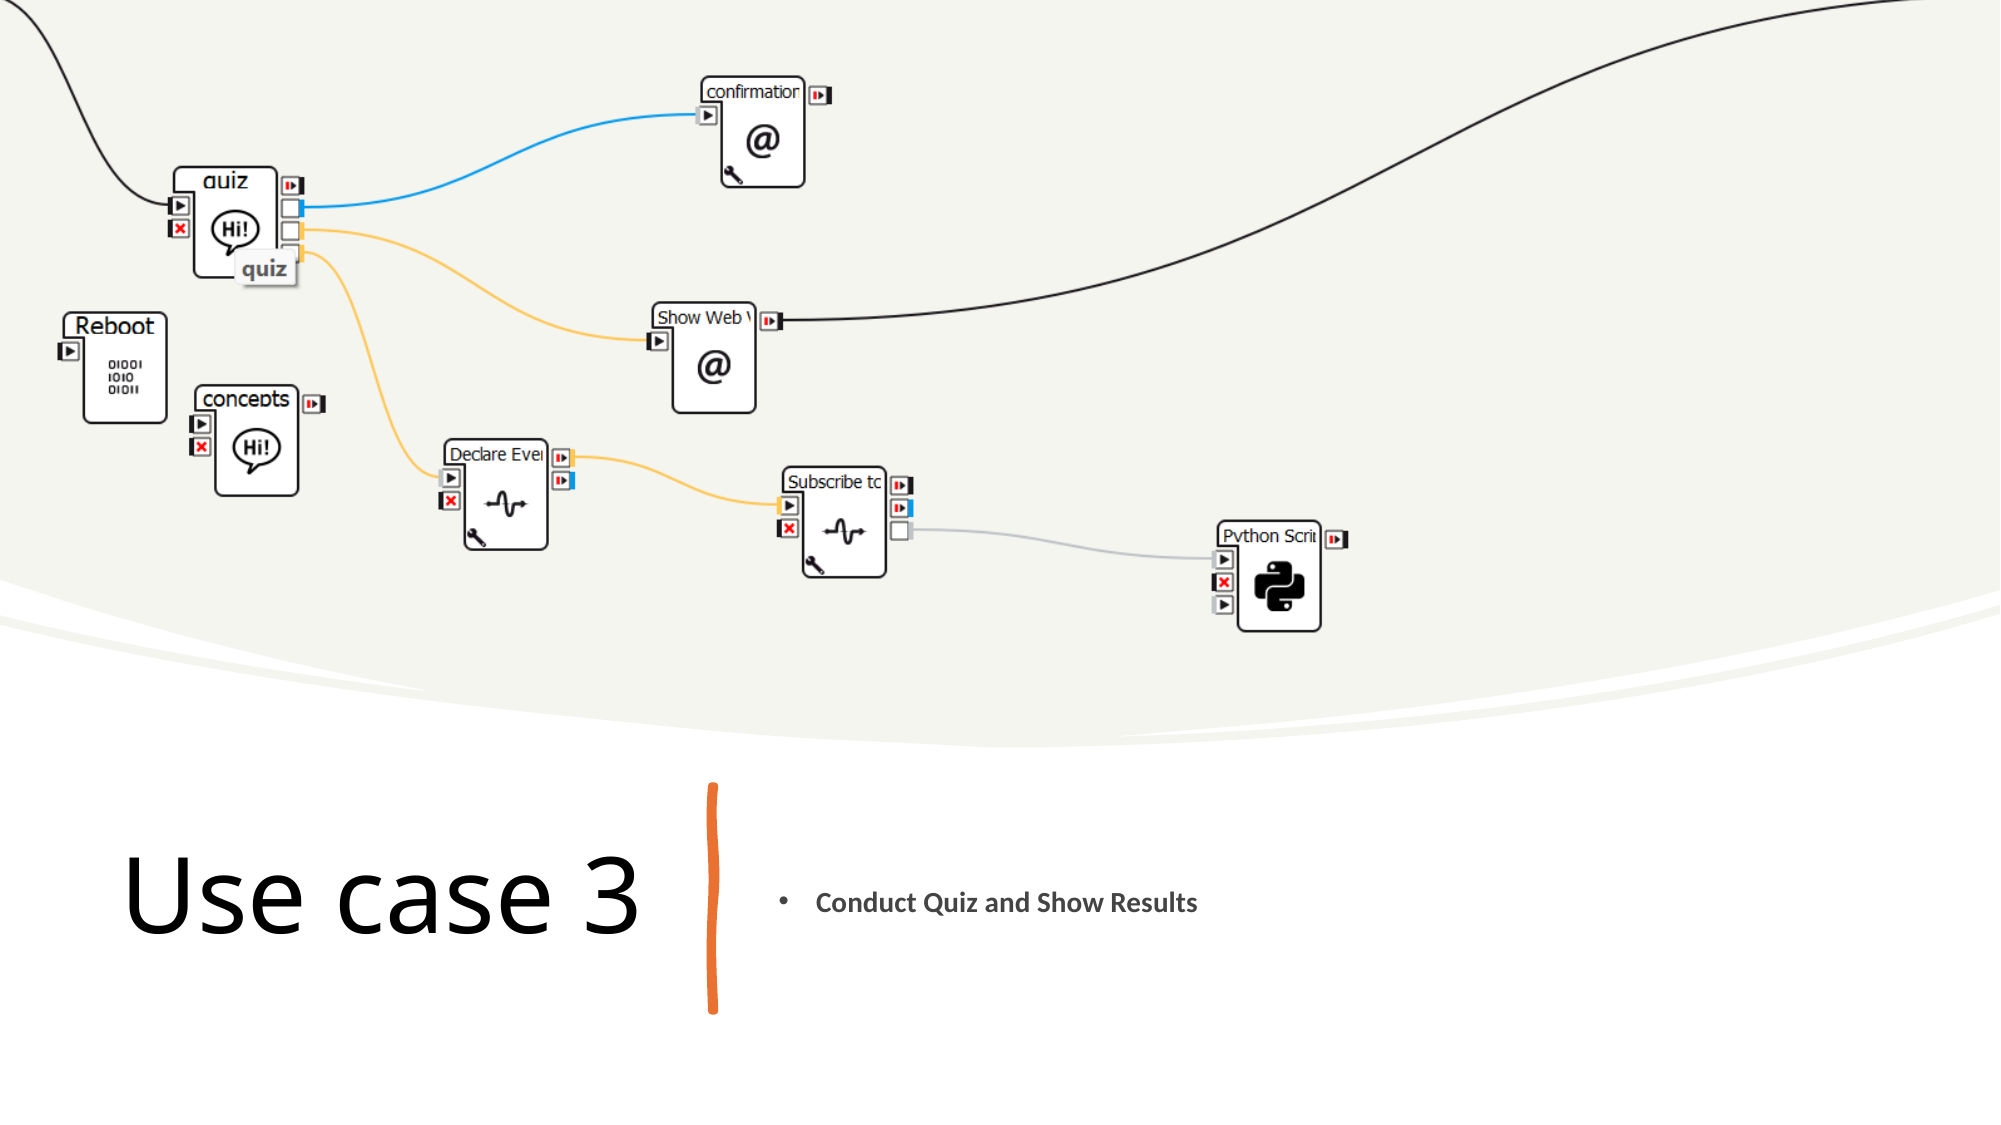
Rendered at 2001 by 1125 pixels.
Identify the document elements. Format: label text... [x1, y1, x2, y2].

list Conduct Quiz and Show Results [763, 857, 1895, 1015]
picture [0, 0, 2000, 749]
text_box [0, 749, 2000, 1125]
title Use case 3 [105, 783, 666, 1016]
text_box [708, 784, 718, 1013]
